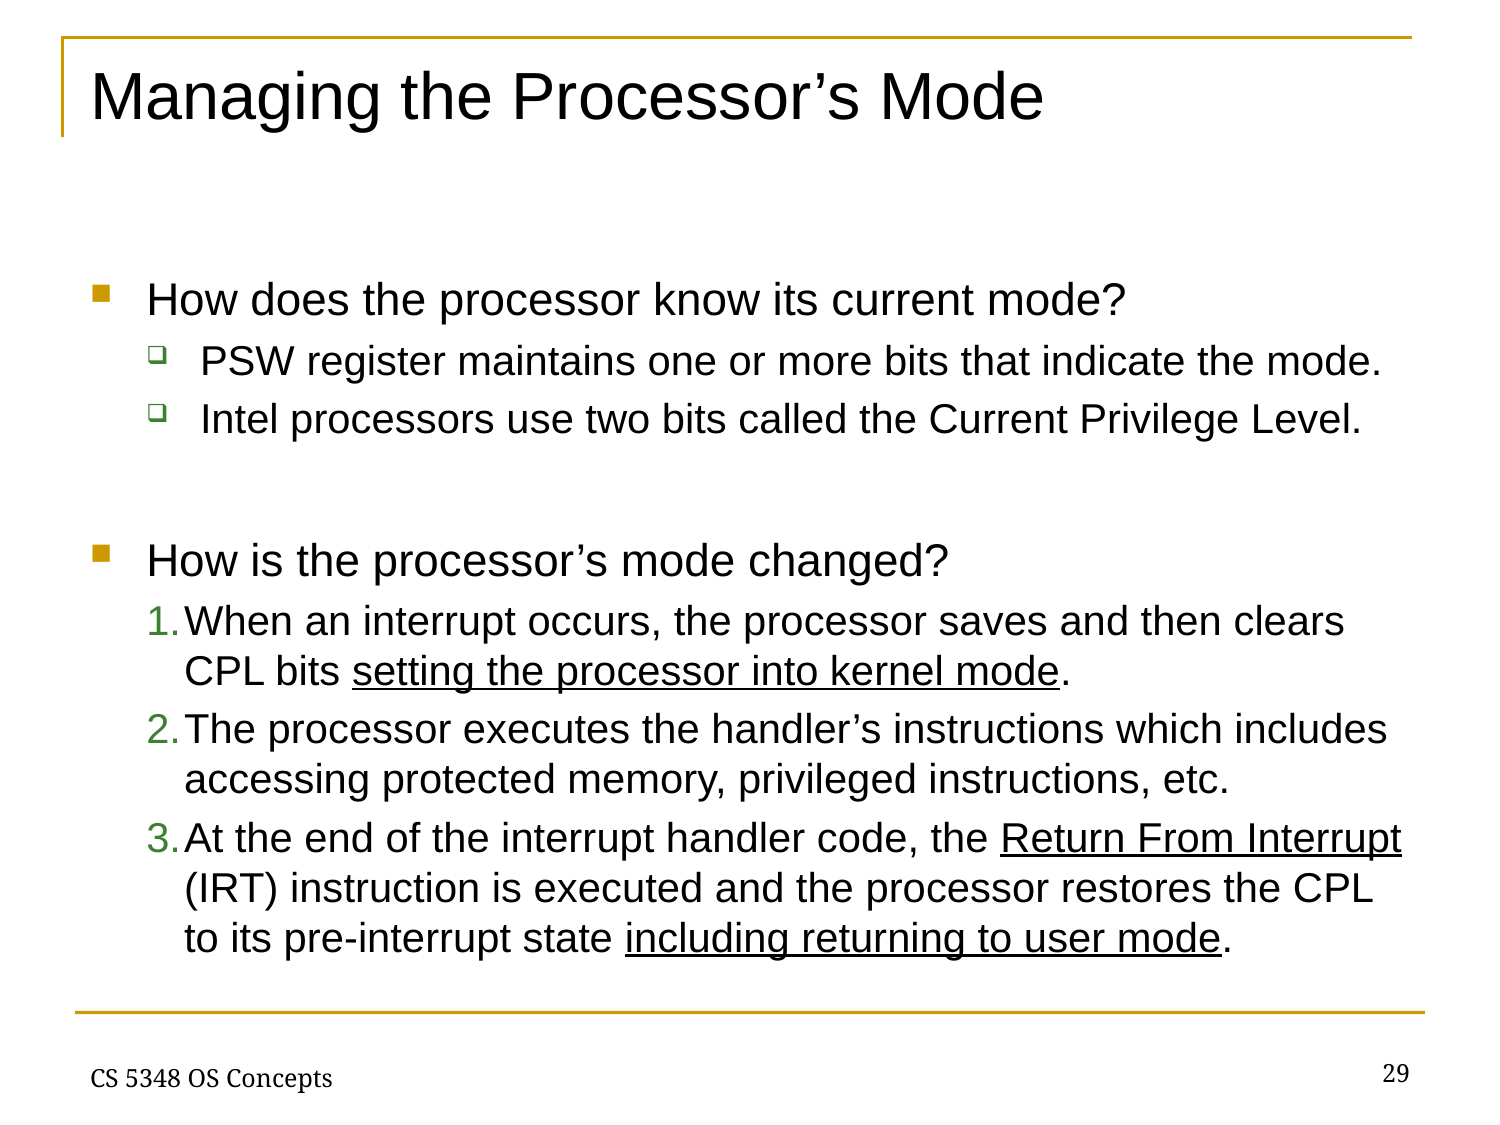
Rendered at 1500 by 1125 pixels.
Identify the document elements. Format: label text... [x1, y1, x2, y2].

list How does the processor know its current mode? PSW register maintains one or more bits that indicate the mode. Intel processors use two bits called the Current Privilege Level. How is the processor’s mode changed? When an interrupt occurs, the processor saves and then clears CPL bits setting the processor into kernel mode. The processor executes the handler’s instructions which includes accessing protected memory, privileged instructions, etc. At the end of the interrupt handler code, the Return From Interrupt (IRT) instruction is executed and the processor restores the CPL to its pre-interrupt state including returning to user mode. [75, 262, 1425, 1006]
title Managing the Processor’s Mode [75, 45, 1425, 233]
slide_number 29 [1074, 1024, 1425, 1100]
slide_number CS 5348 OS Concepts [75, 1025, 475, 1100]
